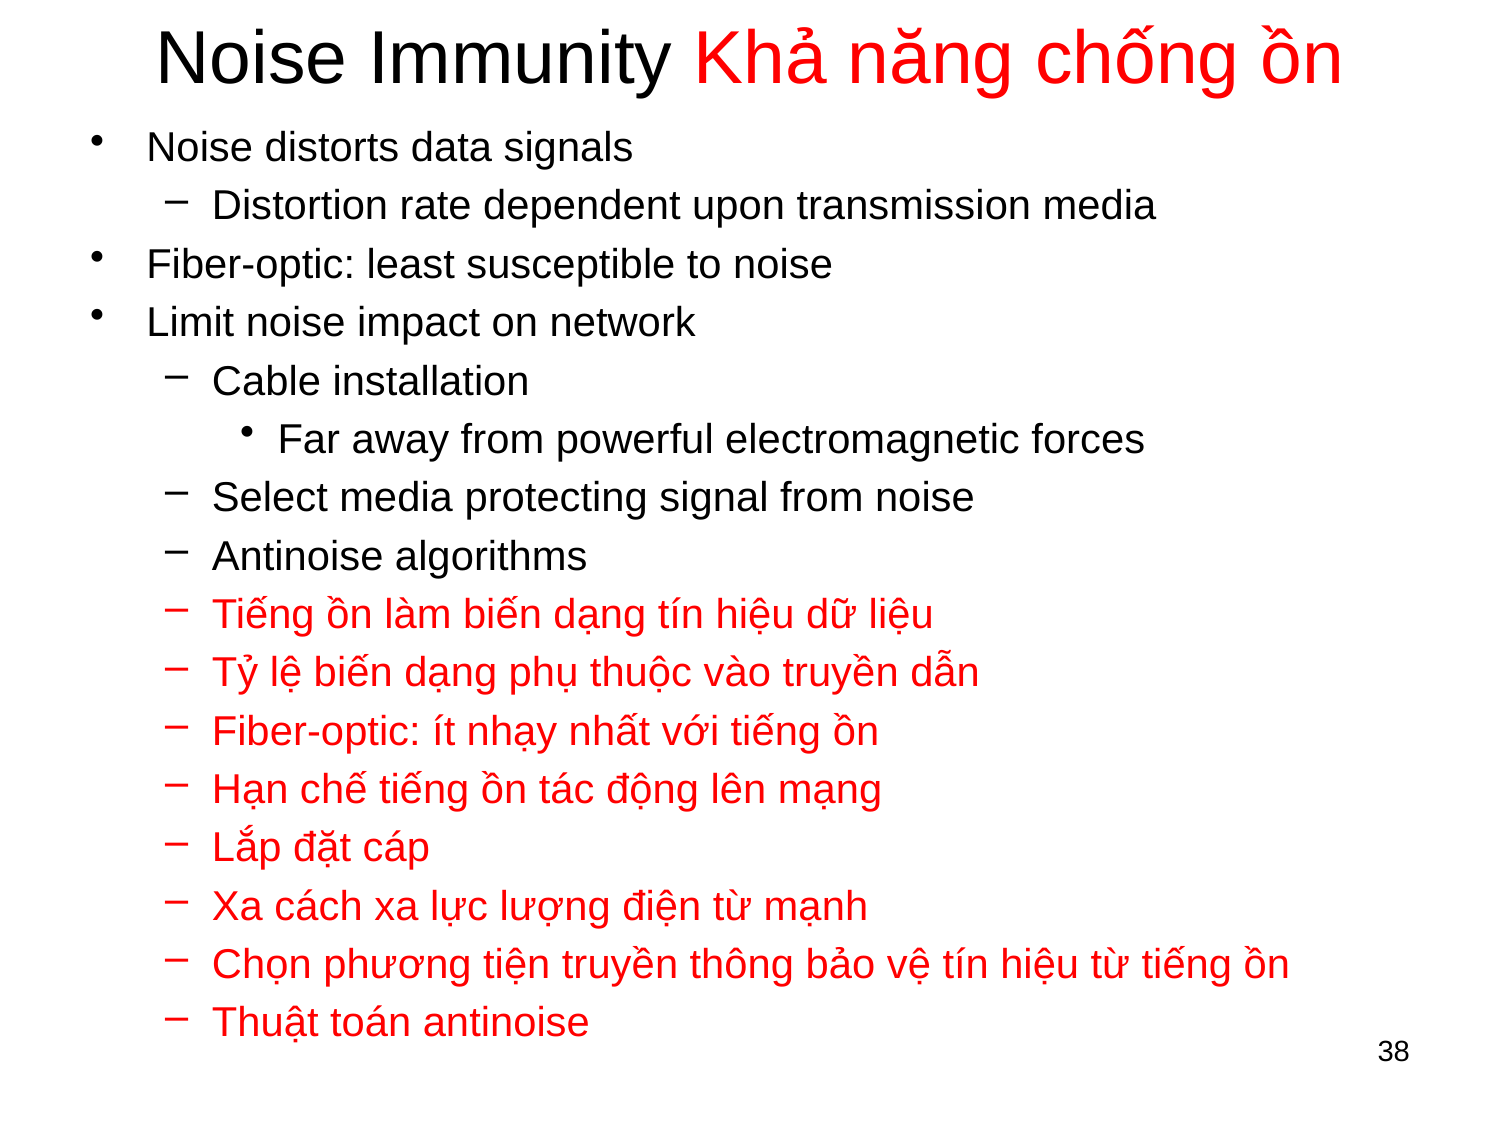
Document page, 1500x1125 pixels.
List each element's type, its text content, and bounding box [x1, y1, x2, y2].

slide_number 38 [1074, 1024, 1426, 1103]
title Noise Immunity Khả năng chống ồn [75, 0, 1425, 112]
list Noise distorts data signals Distortion rate dependent upon transmission media Fiber-optic: least susceptible to noise Limit noise impact on network Cable installation Far away from powerful electromagnetic forces Select media protecting signal from noise Antinoise algorithms Tiếng ồn làm biến dạng tín hiệu dữ liệu Tỷ lệ biến dạng phụ thuộc vào truyền dẫn Fiber-optic: ít nhạy nhất với tiếng ồn Hạn chế tiếng ồn tác động lên mạng Lắp đặt cáp Xa cách xa lực lượng điện từ mạnh Chọn phương tiện truyền thông bảo vệ tín hiệu từ tiếng ồn Thuật toán antinoise [75, 112, 1425, 1103]
